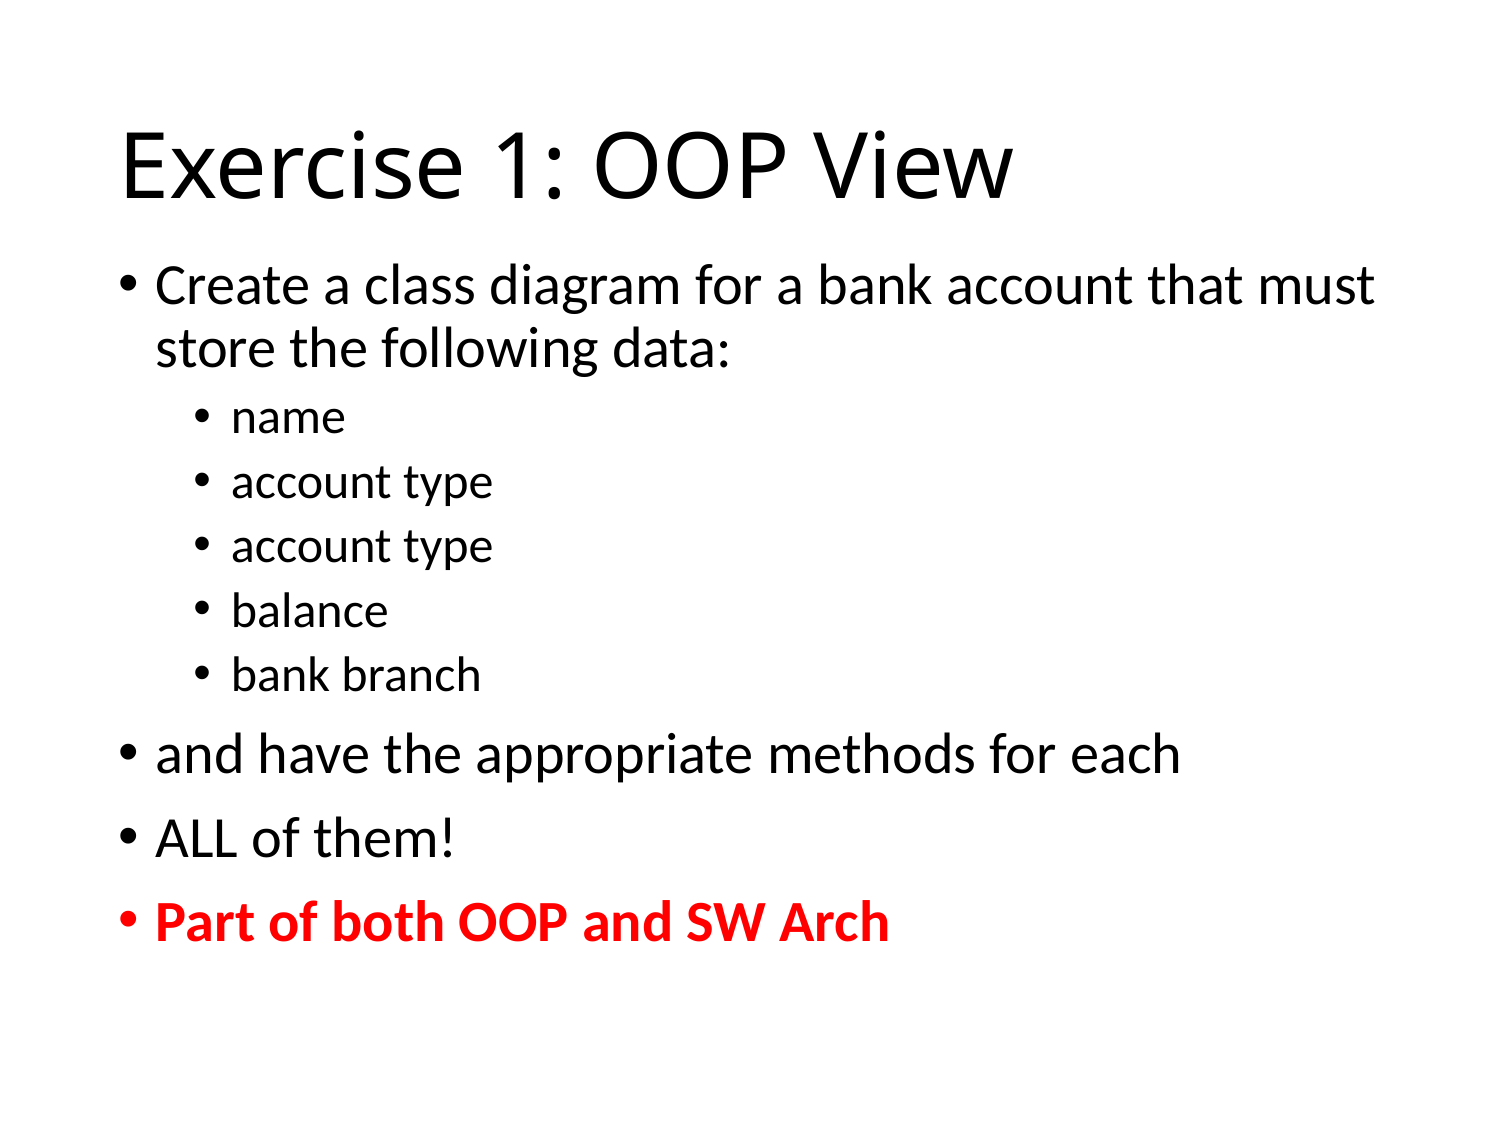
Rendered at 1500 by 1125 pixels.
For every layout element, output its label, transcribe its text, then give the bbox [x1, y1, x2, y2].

list Create a class diagram for a bank account that must store the following data: name account type account type balance bank branch and have the appropriate methods for each ALL of them! Part of both OOP and SW Arch [103, 246, 1437, 1060]
title Exercise 1: OOP View [103, 59, 1397, 246]
